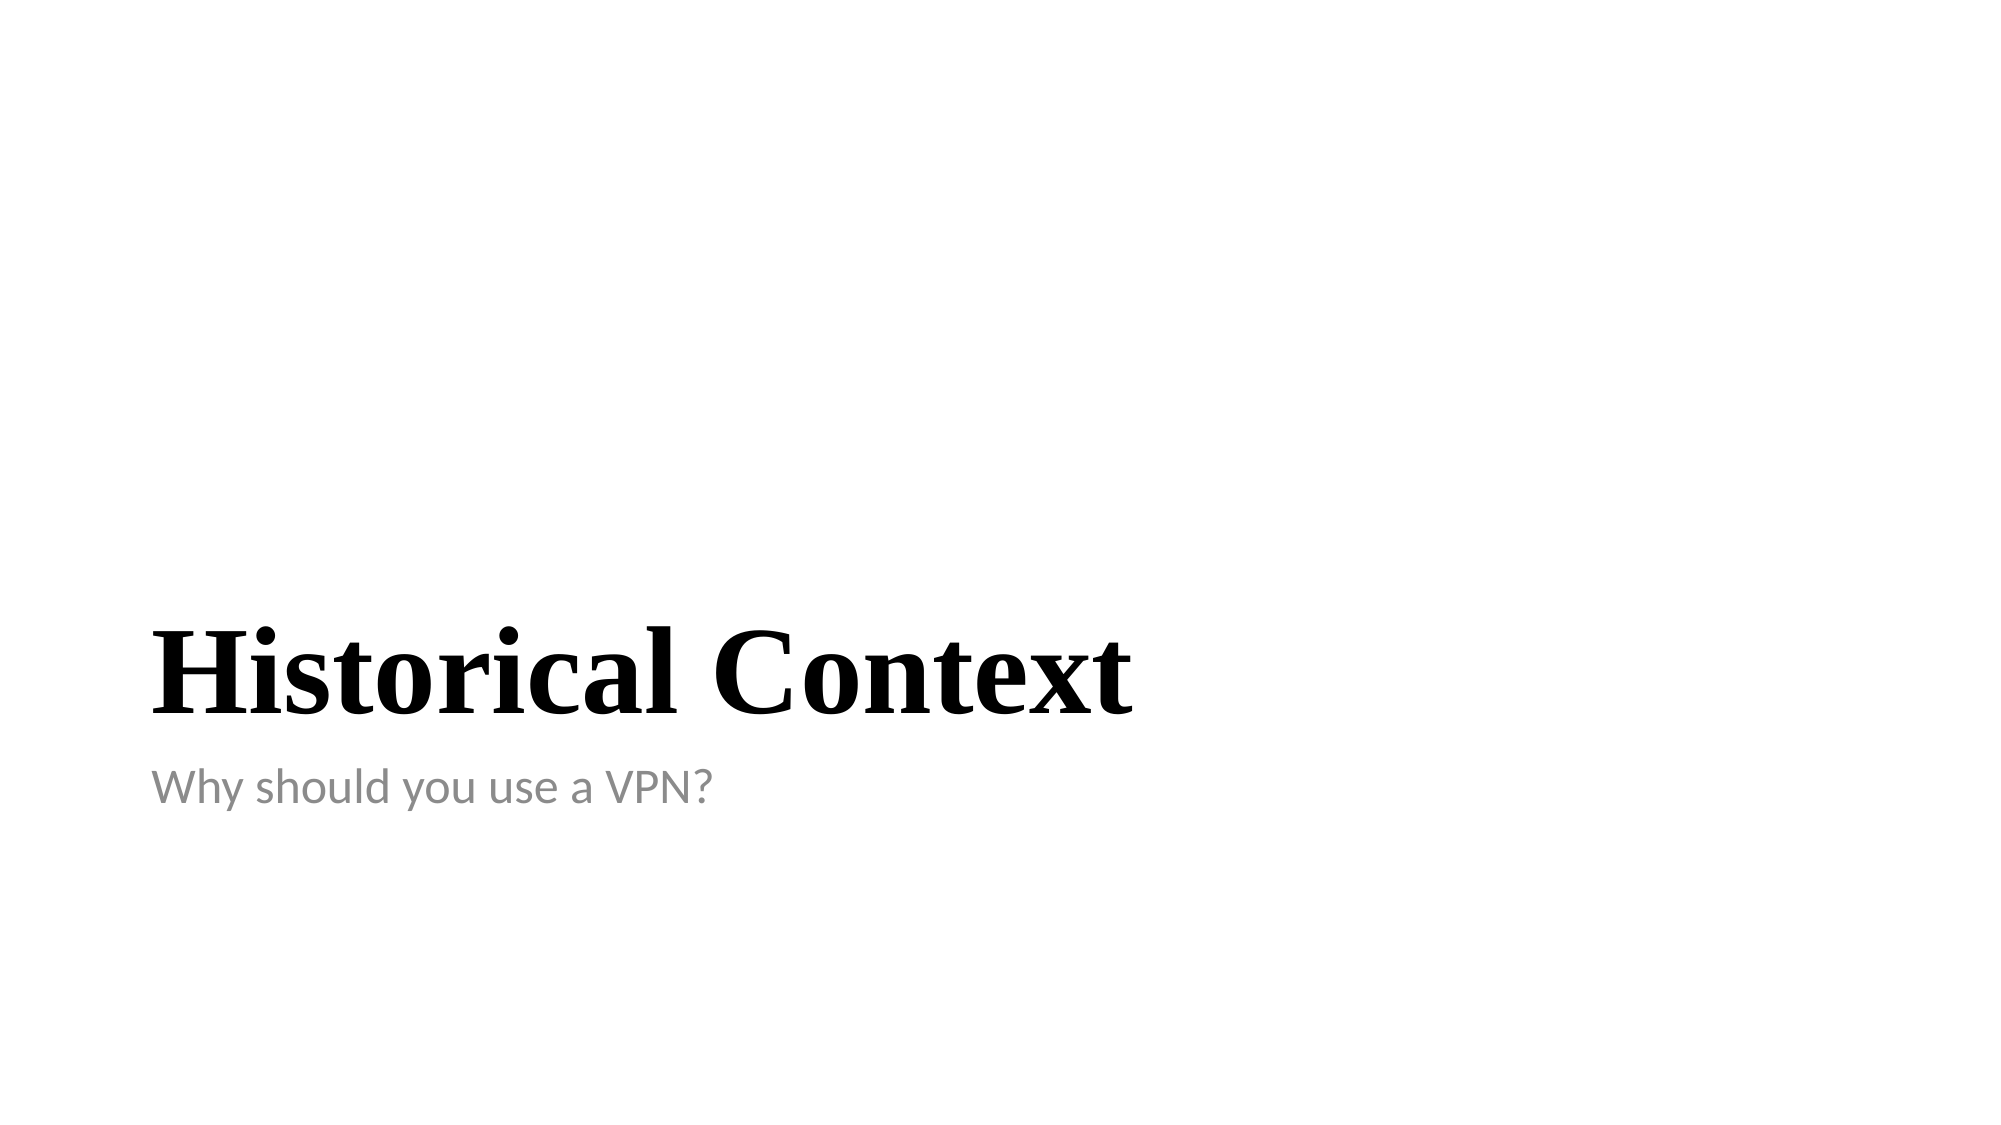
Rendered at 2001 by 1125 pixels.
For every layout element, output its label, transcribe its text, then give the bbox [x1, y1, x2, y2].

list Why should you use a VPN? [136, 752, 1862, 999]
title Historical Context [136, 280, 1862, 749]
